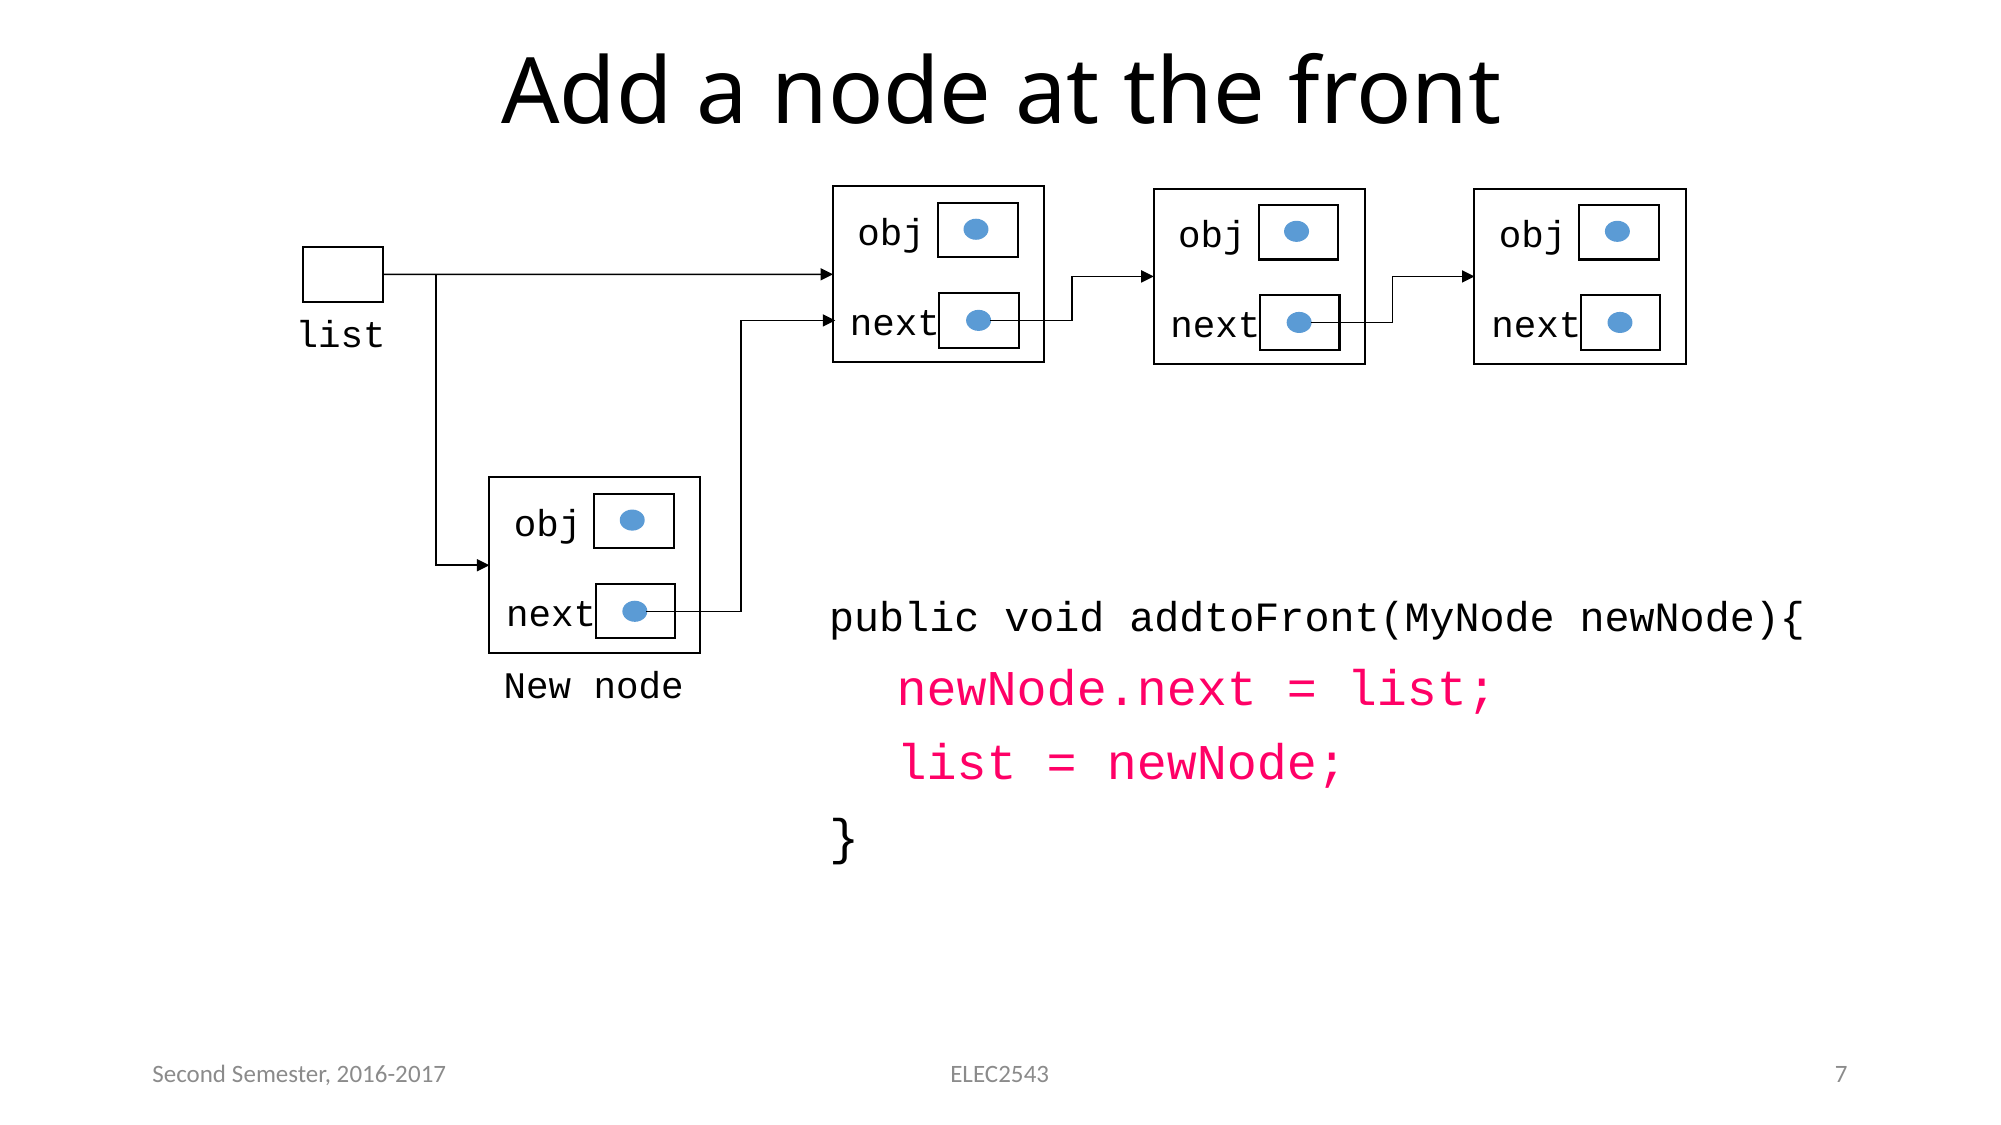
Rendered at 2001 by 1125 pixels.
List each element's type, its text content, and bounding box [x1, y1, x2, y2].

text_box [646, 320, 836, 612]
text_box New node [488, 653, 699, 714]
slide_number 7 [1412, 1042, 1863, 1103]
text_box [1310, 276, 1475, 323]
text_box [832, 186, 1045, 363]
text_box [1474, 188, 1686, 365]
title Add a node at the front [326, 0, 1677, 188]
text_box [382, 274, 490, 566]
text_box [1153, 188, 1365, 365]
text_box [303, 247, 383, 302]
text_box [489, 477, 701, 654]
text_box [990, 276, 1154, 321]
footer ELEC2543 [662, 1042, 1338, 1103]
text_box list [280, 302, 382, 363]
list public void addtoFront(MyNode newNode){ newNode.next = list; list = newNode; } [814, 588, 1845, 899]
slide_number Second Semester, 2016-2017 [137, 1042, 588, 1103]
